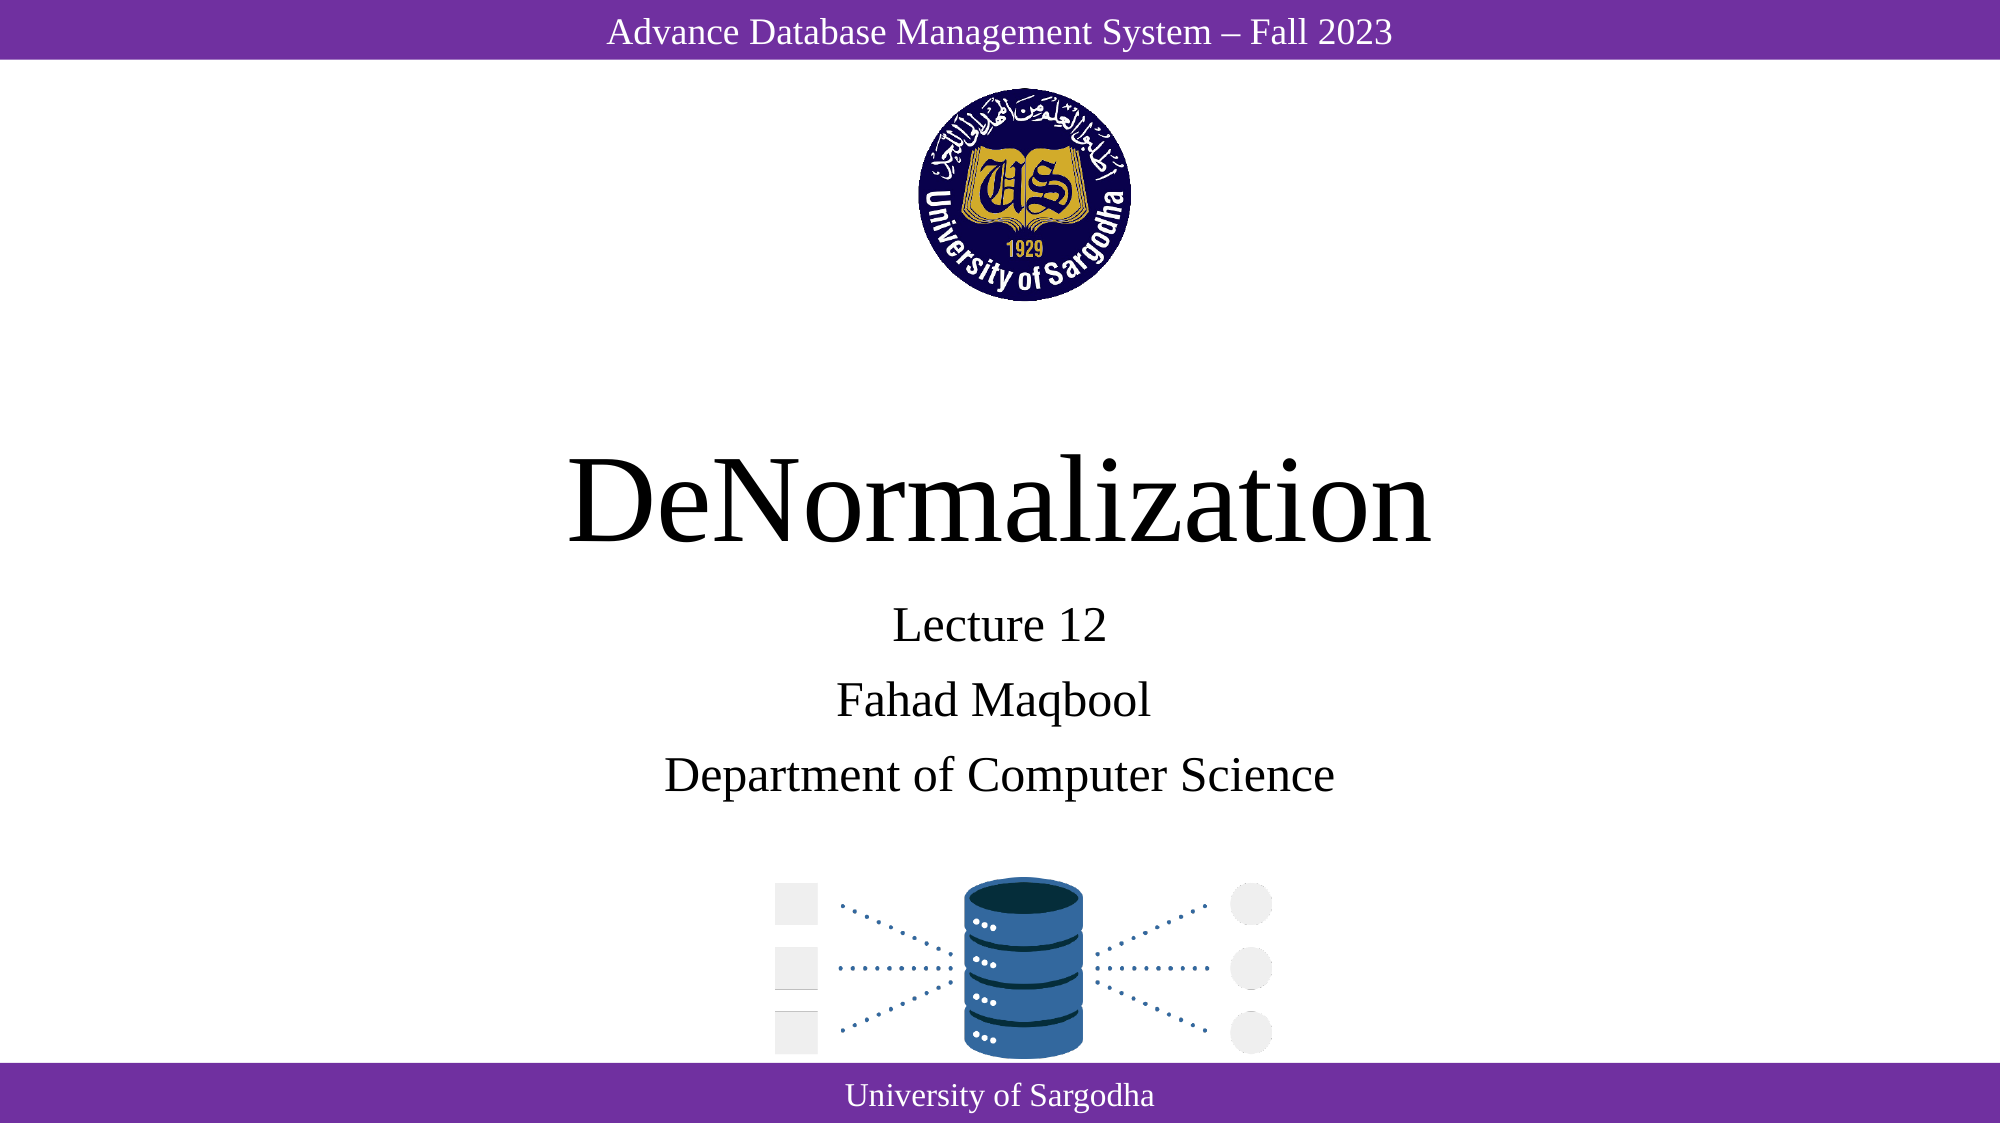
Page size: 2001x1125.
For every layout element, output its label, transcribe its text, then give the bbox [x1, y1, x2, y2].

title DeNormalization [249, 184, 1750, 576]
subtitle Lecture 12 Fahad Maqbool Department of Computer Science [249, 590, 1750, 863]
picture [888, 62, 1158, 327]
footer University of Sargodha [0, 1062, 2000, 1123]
picture [775, 877, 1272, 1059]
